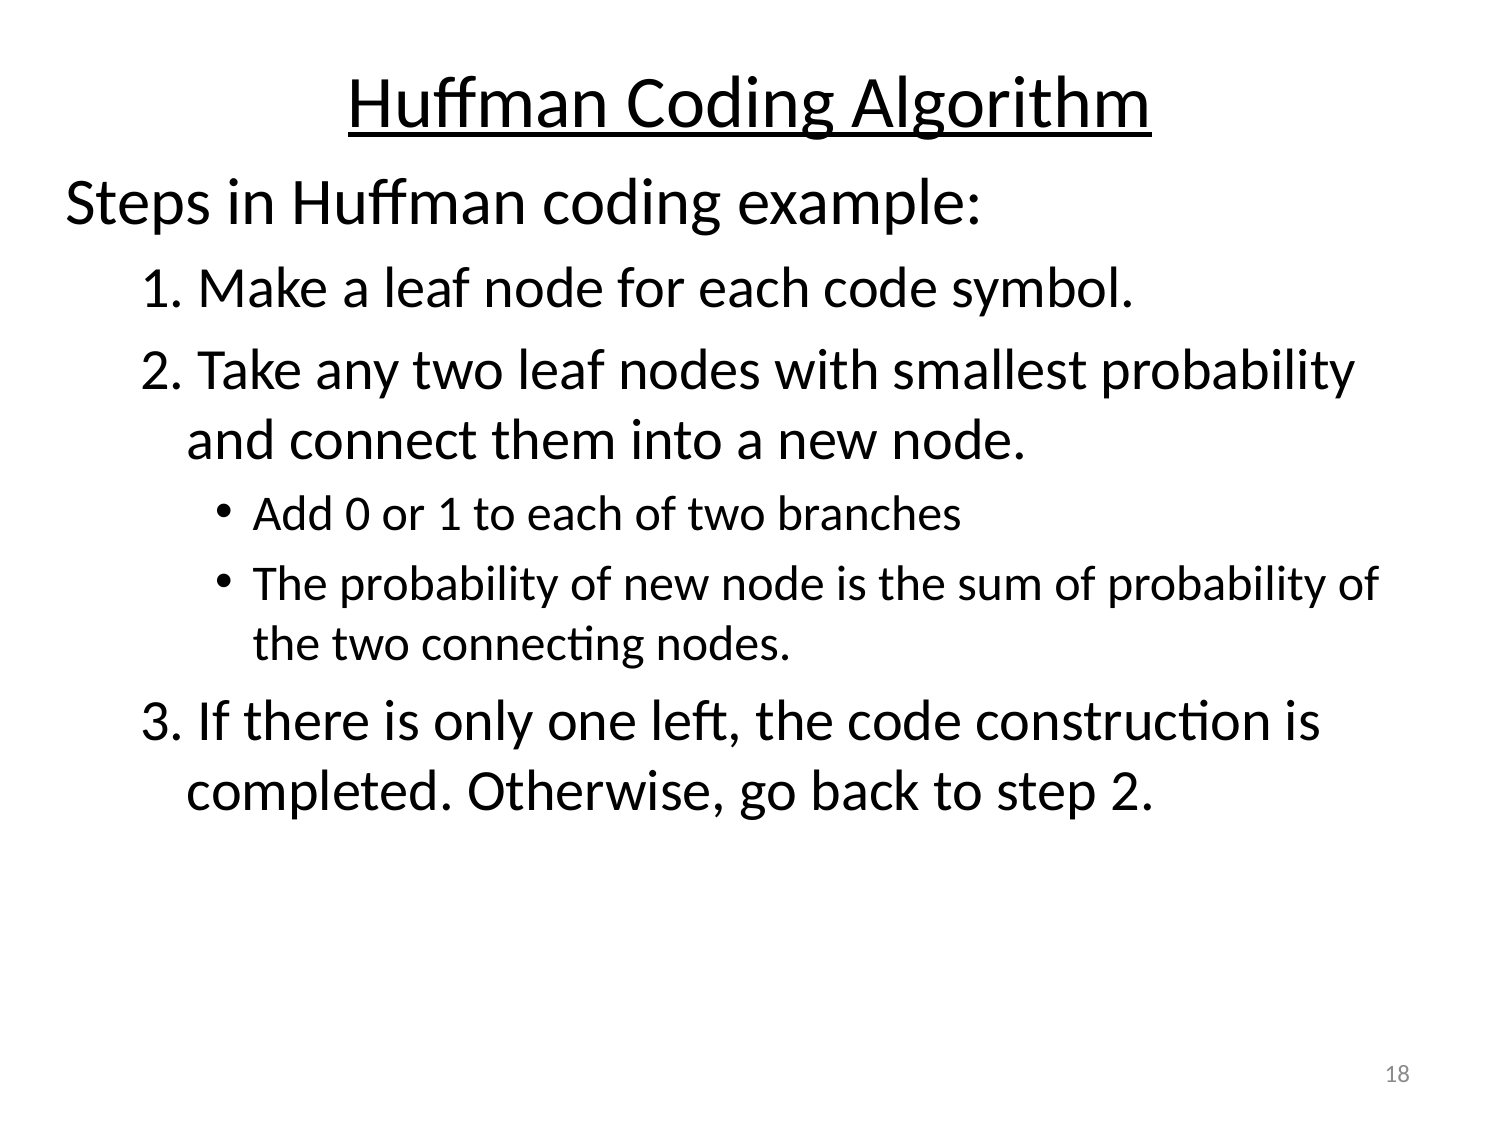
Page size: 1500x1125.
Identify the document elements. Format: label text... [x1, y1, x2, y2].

title Huffman Coding Algorithm [75, 45, 1425, 149]
list Steps in Huffman coding example: 1. Make a leaf node for each code symbol. 2. Take any two leaf nodes with smallest probability and connect them into a new node. Add 0 or 1 to each of two branches The probability of new node is the sum of probability of the two connecting nodes. 3. If there is only one left, the code construction is completed. Otherwise, go back to step 2. [50, 149, 1425, 1005]
slide_number 18 [1074, 1042, 1425, 1103]
